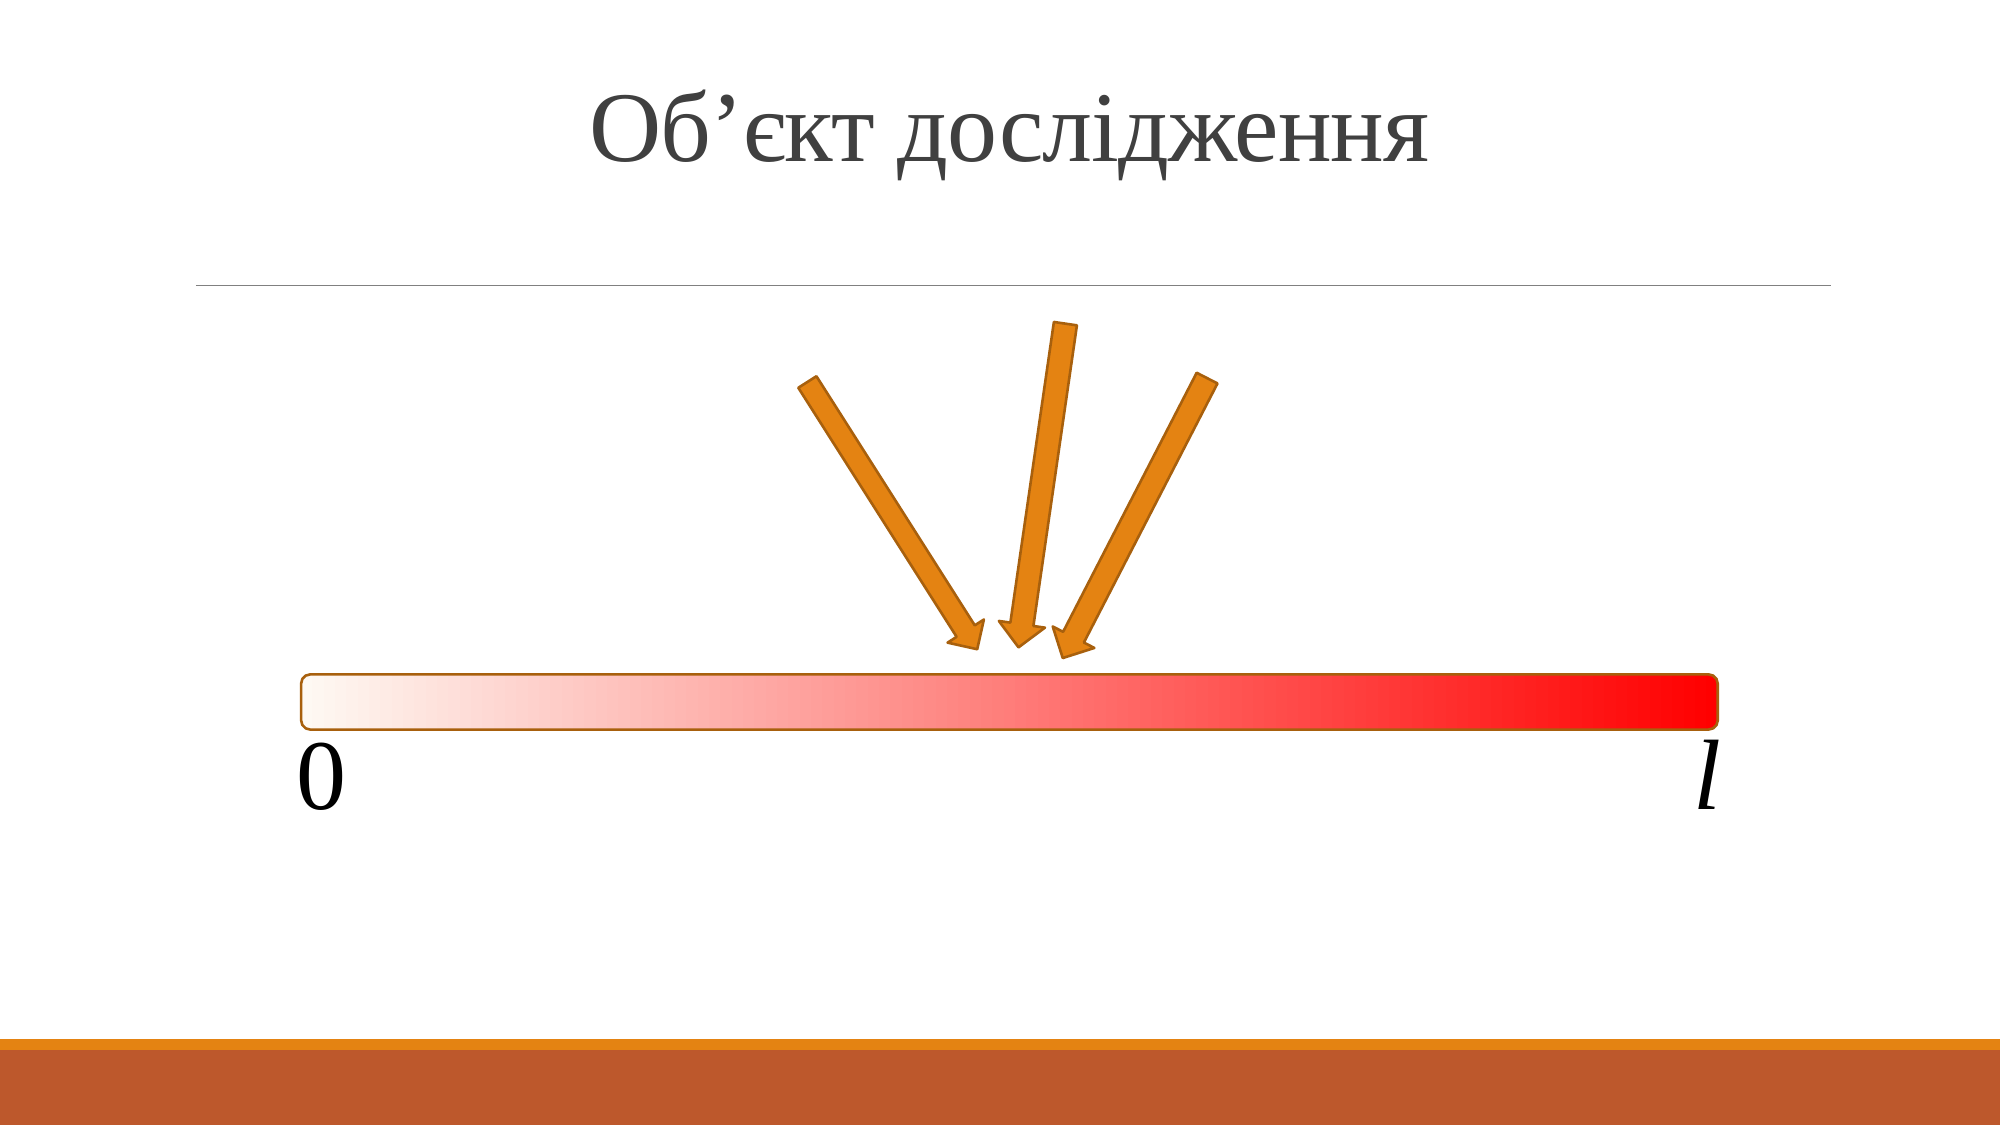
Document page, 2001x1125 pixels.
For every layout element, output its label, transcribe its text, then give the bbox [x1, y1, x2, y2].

text_box [797, 375, 986, 651]
text_box [1051, 371, 1219, 660]
title Об’єкт дослідження [196, 23, 1822, 190]
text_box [281, 673, 1719, 839]
text_box [997, 320, 1079, 649]
